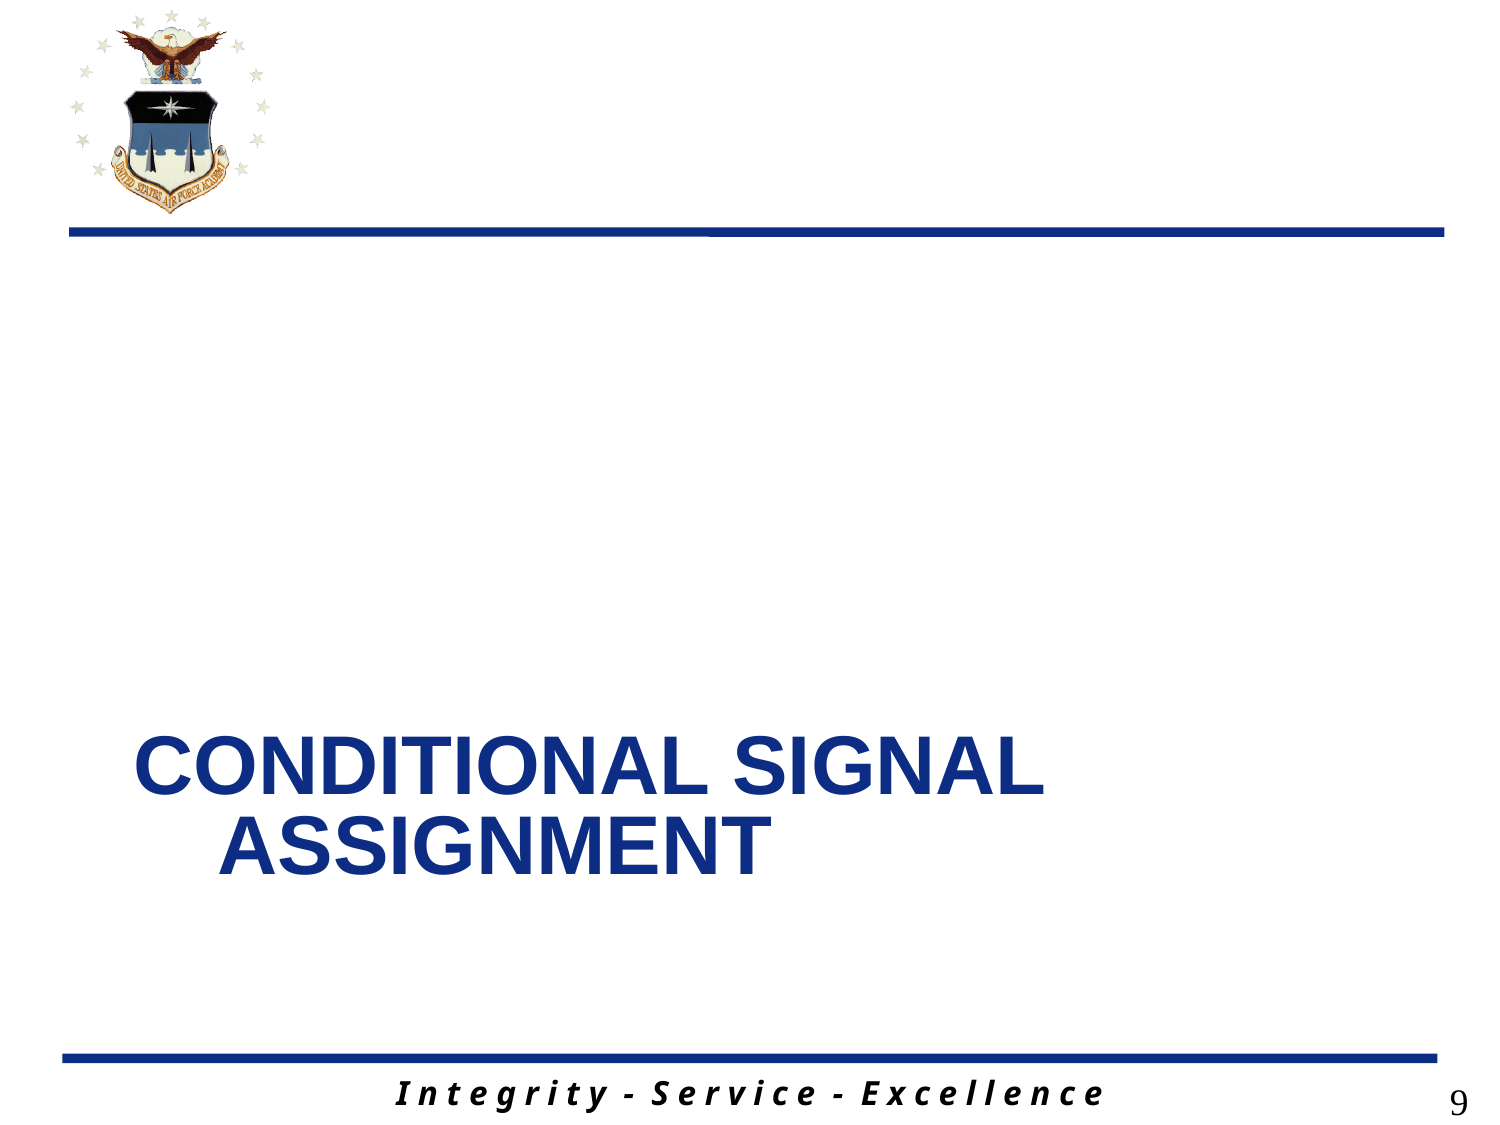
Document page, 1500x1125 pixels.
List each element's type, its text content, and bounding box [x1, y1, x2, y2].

slide_number 9 [1133, 1025, 1484, 1105]
picture [63, 0, 275, 222]
title Conditional Signal Assignment [118, 722, 1394, 947]
